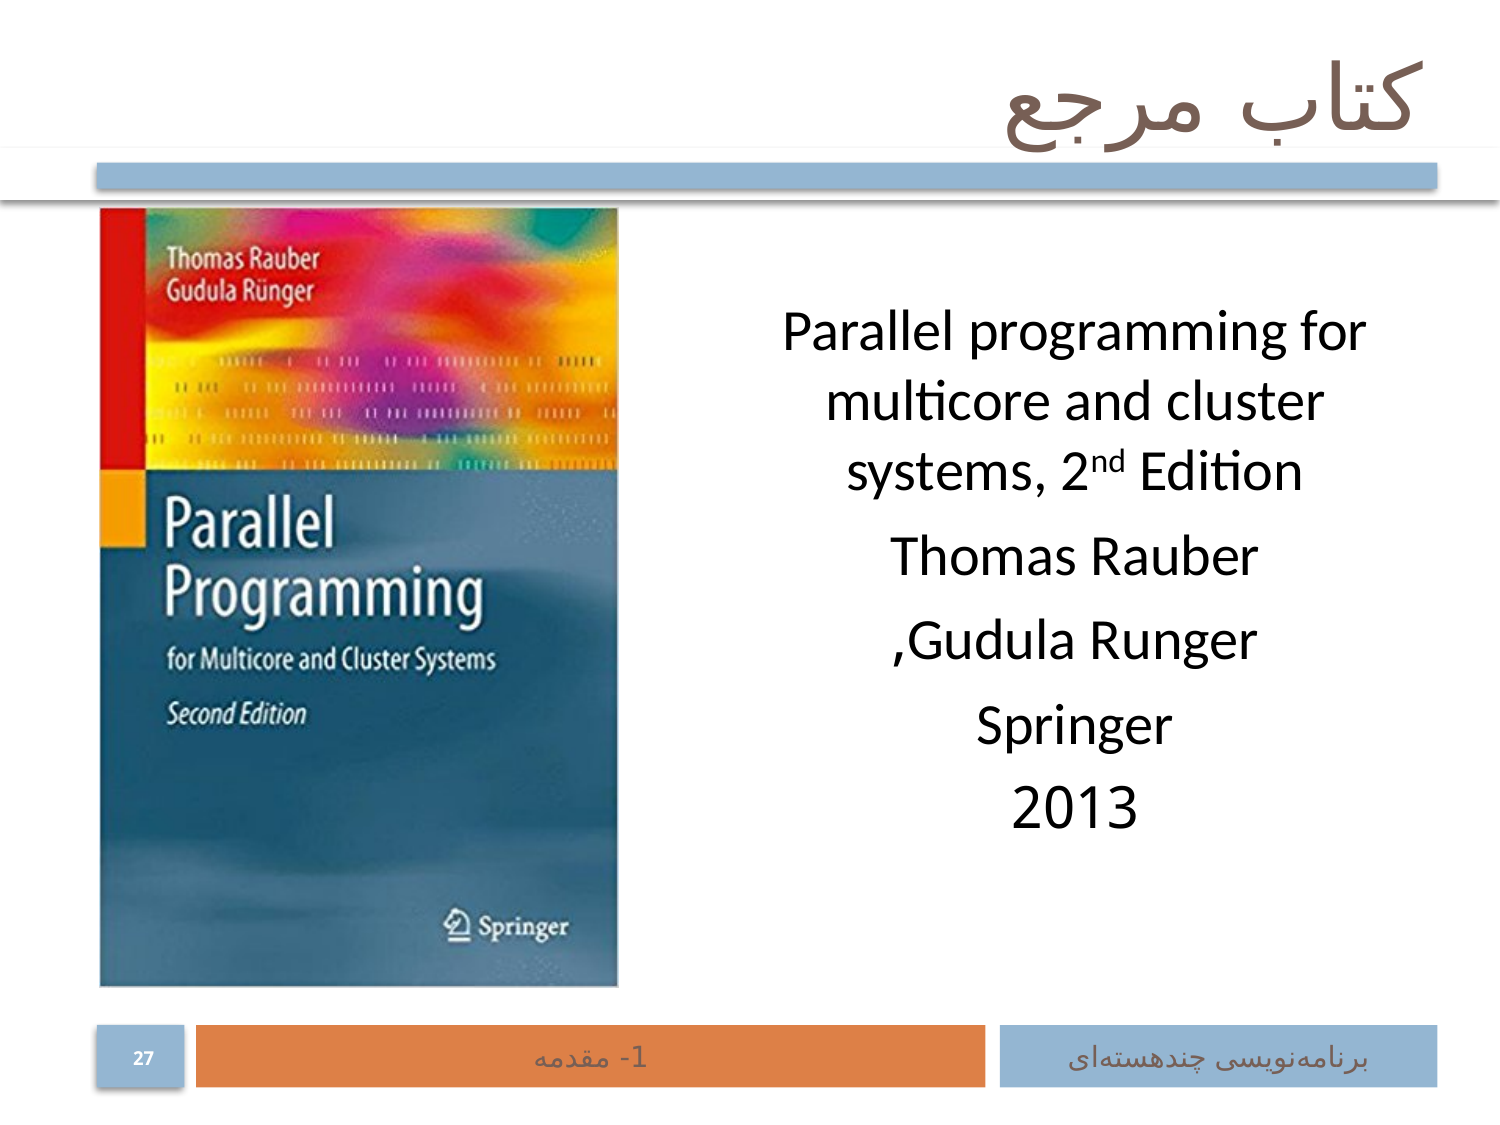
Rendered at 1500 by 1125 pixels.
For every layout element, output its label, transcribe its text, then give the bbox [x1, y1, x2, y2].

slide_number برنامه‌نویسی چند‌هسته‌ای [999, 1025, 1438, 1088]
slide_number 27 [99, 1038, 188, 1079]
title کتاب مرجع [100, 37, 1438, 150]
footer 1- مقدمه [196, 1025, 986, 1088]
list Parallel programming for multicore and cluster systems, 2nd Edition Thomas Rauber Gudula Runger, Springer 2013 [762, 200, 1388, 1000]
picture [99, 207, 619, 988]
